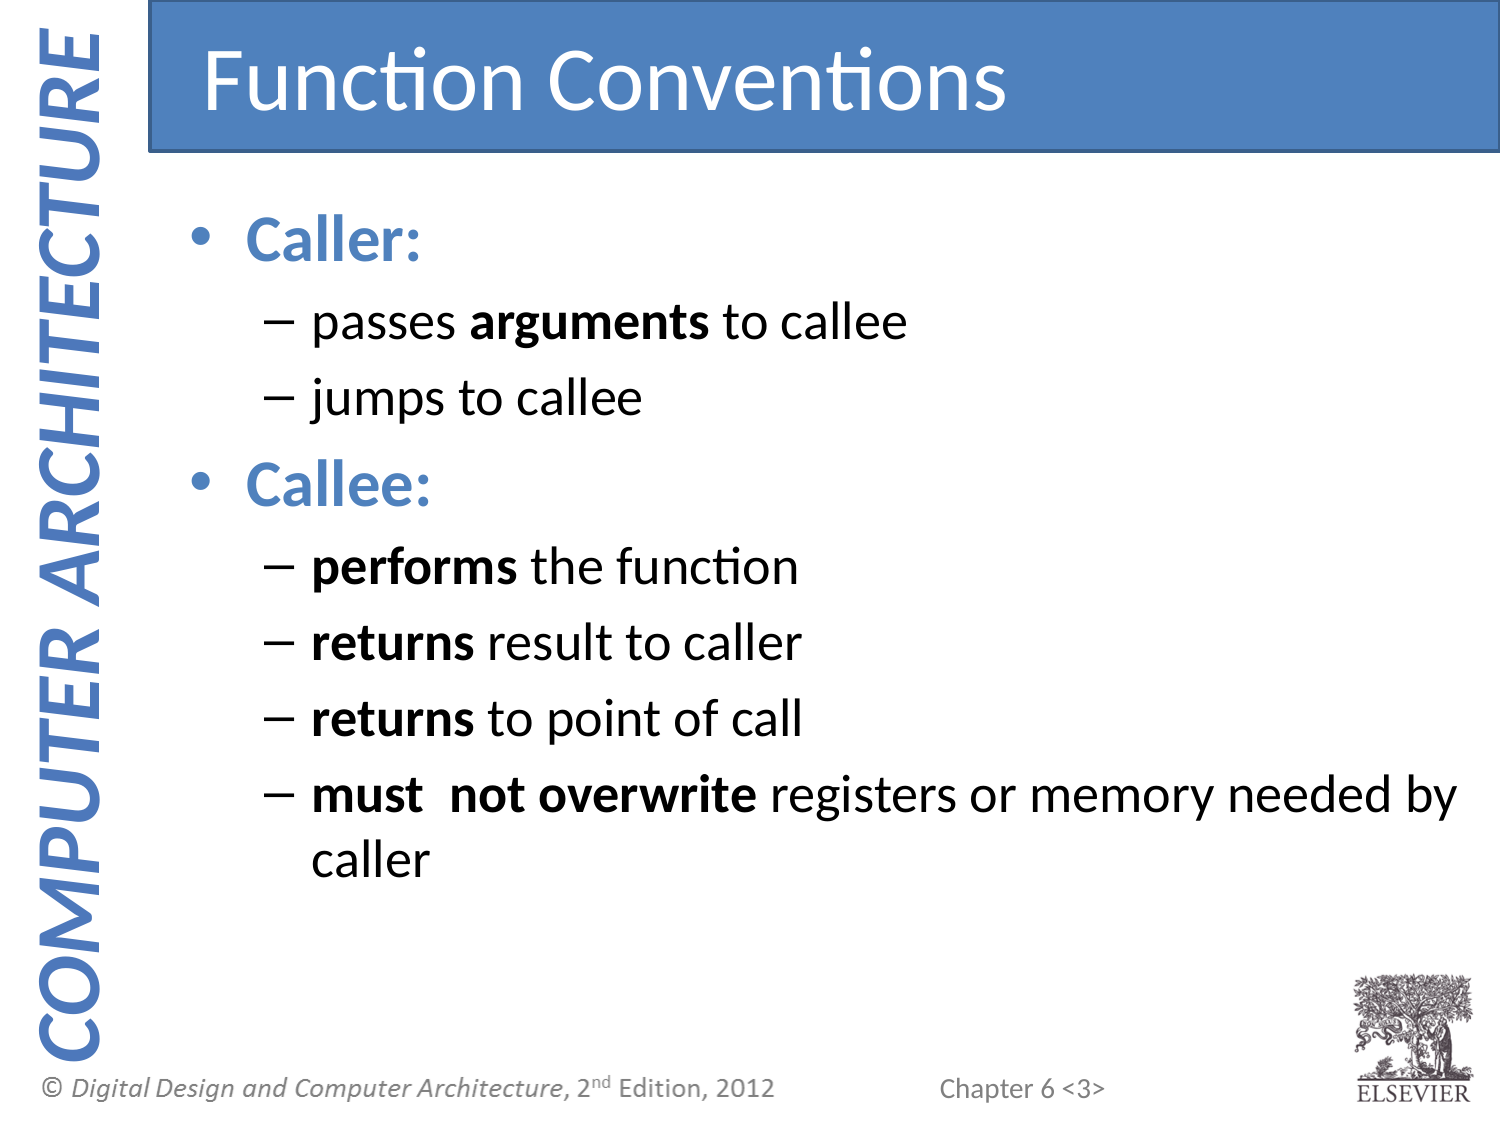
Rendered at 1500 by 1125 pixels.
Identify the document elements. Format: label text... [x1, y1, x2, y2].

text_box [112, 200, 1438, 1050]
text_box Function Conventions [187, 11, 1488, 136]
list Caller: passes arguments to callee jumps to callee Callee: performs the function returns result to caller returns to point of call must not overwrite registers or memory needed by caller [174, 187, 1500, 1038]
picture [0, 0, 1500, 1125]
